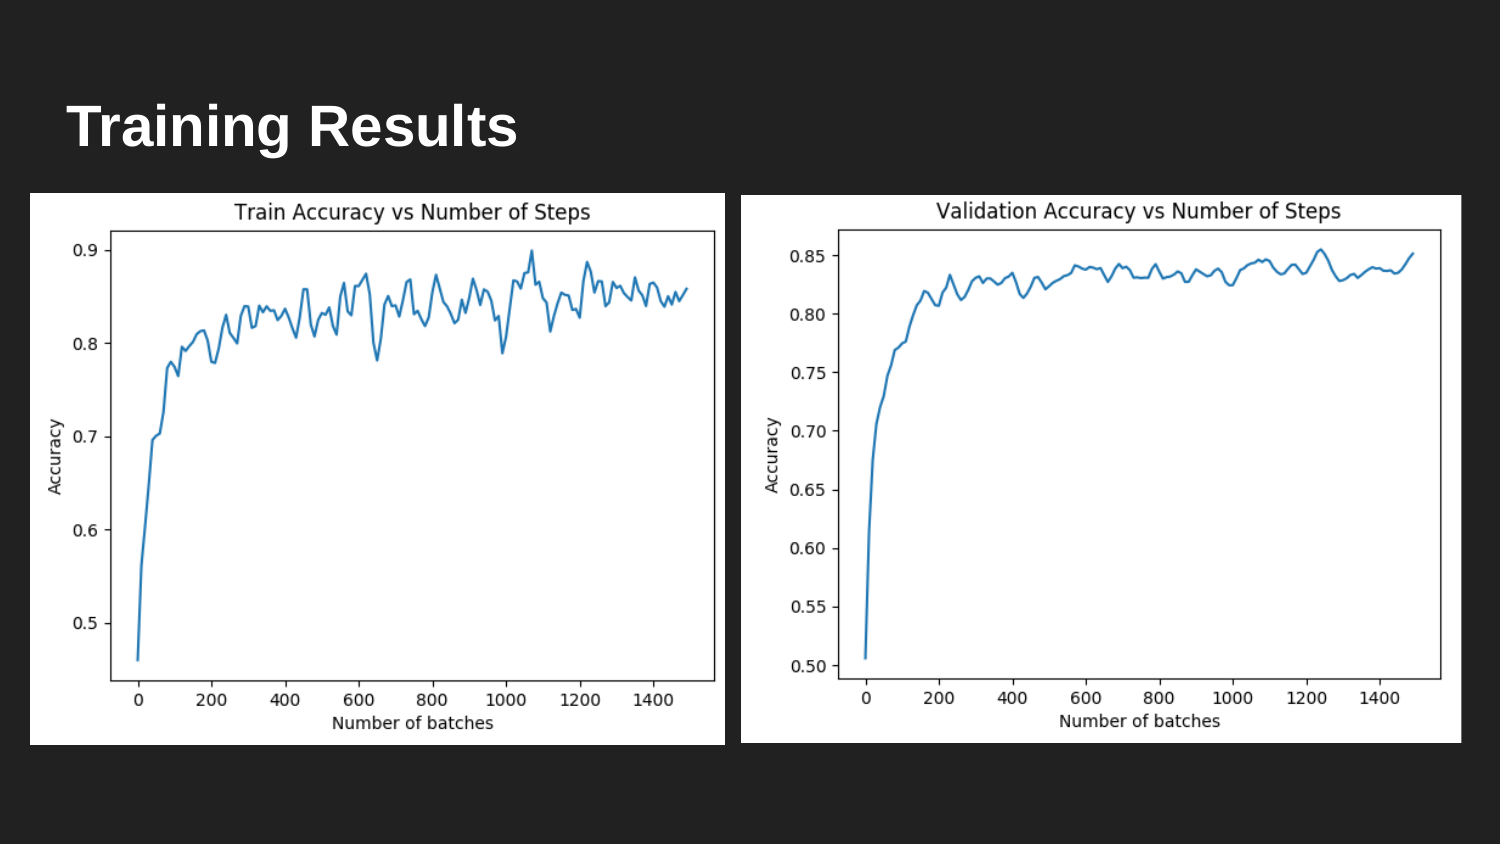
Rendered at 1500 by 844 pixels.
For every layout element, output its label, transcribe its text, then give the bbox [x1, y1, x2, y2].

picture [29, 193, 726, 745]
picture [740, 195, 1462, 743]
title Training Results [51, 72, 1449, 167]
